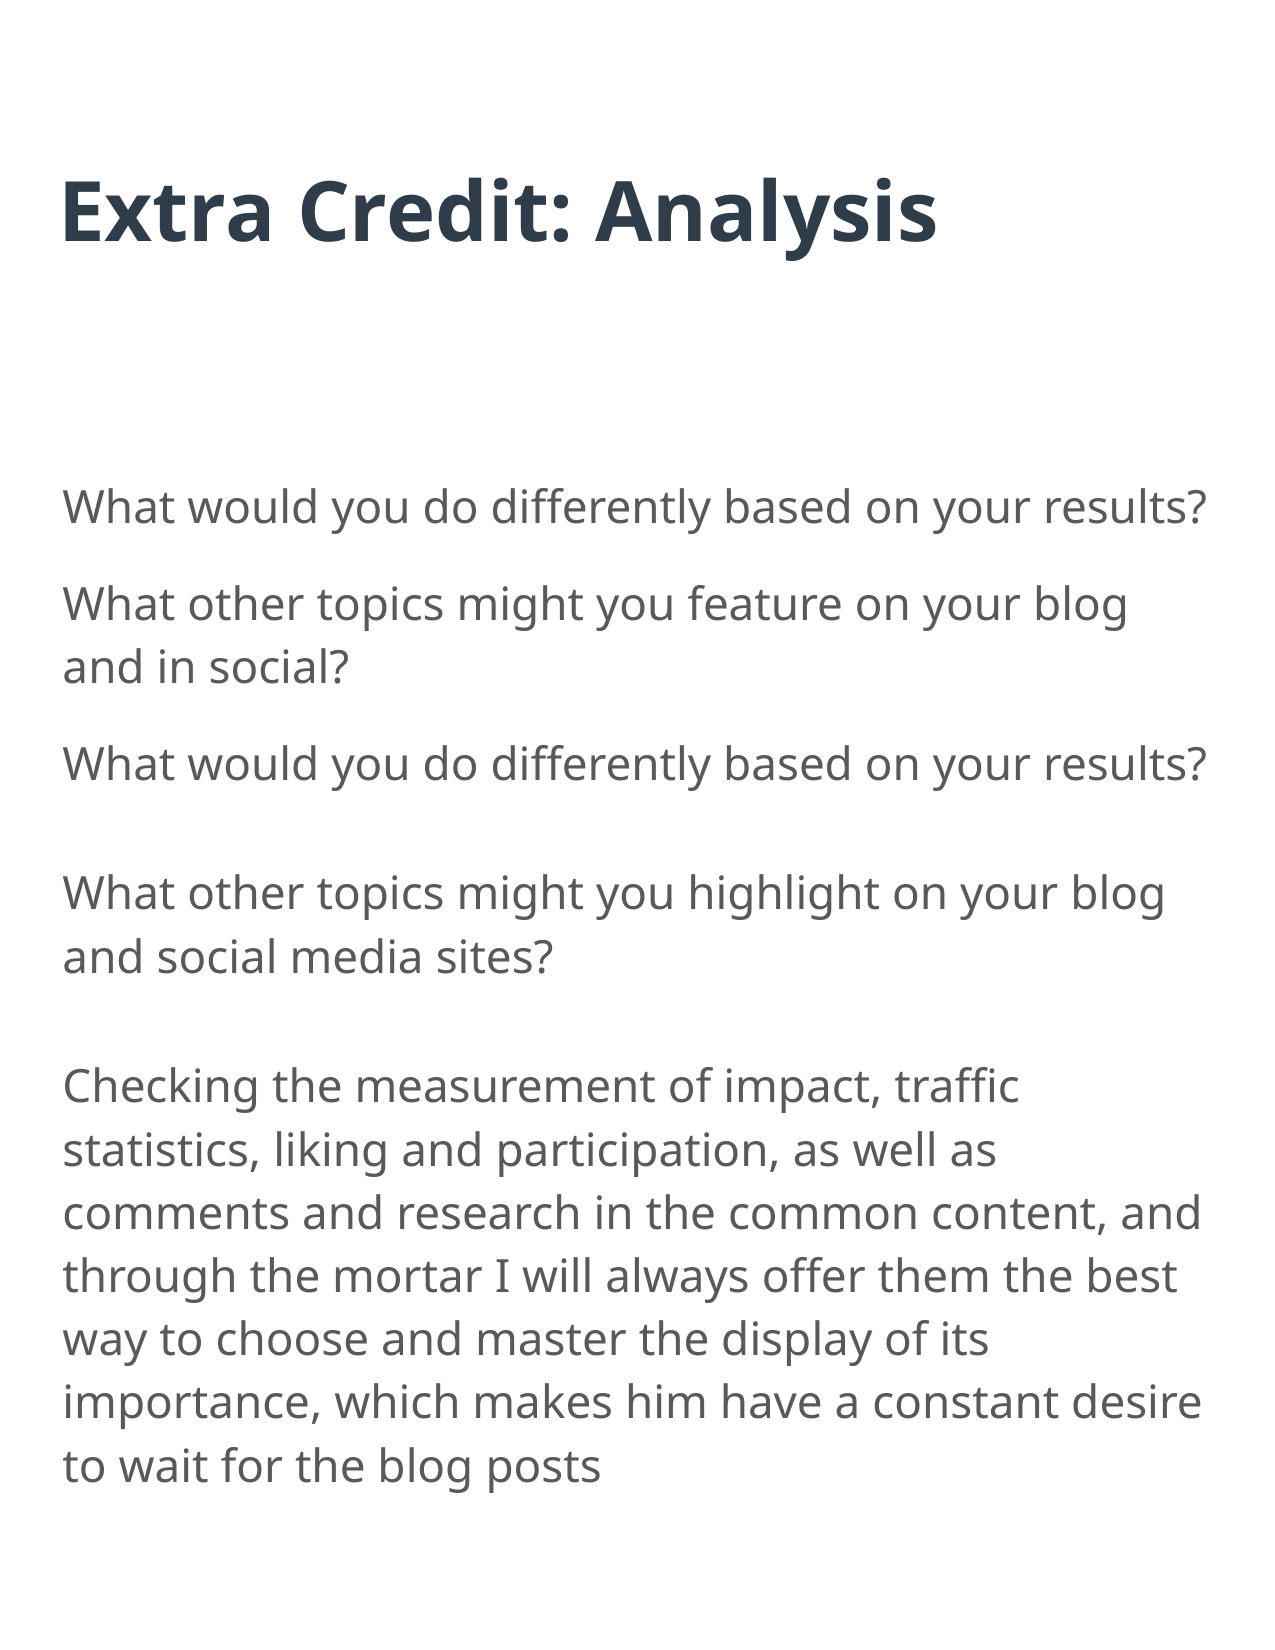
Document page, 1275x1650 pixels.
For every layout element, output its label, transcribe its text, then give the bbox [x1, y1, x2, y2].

text_box Extra Credit: Analysis [43, 142, 1232, 327]
text_box What would you do differently based on your results? What other topics might you feature on your blog and in social? What would you do differently based on your results? What other topics might you highlight on your blog and social media sites? Checking the measurement of impact, traffic statistics, liking and participation, as well as comments and research in the common content, and through the mortar I will always offer them the best way to choose and master the display of its importance, which makes him have a constant desire to wait for the blog posts [47, 454, 1236, 1590]
